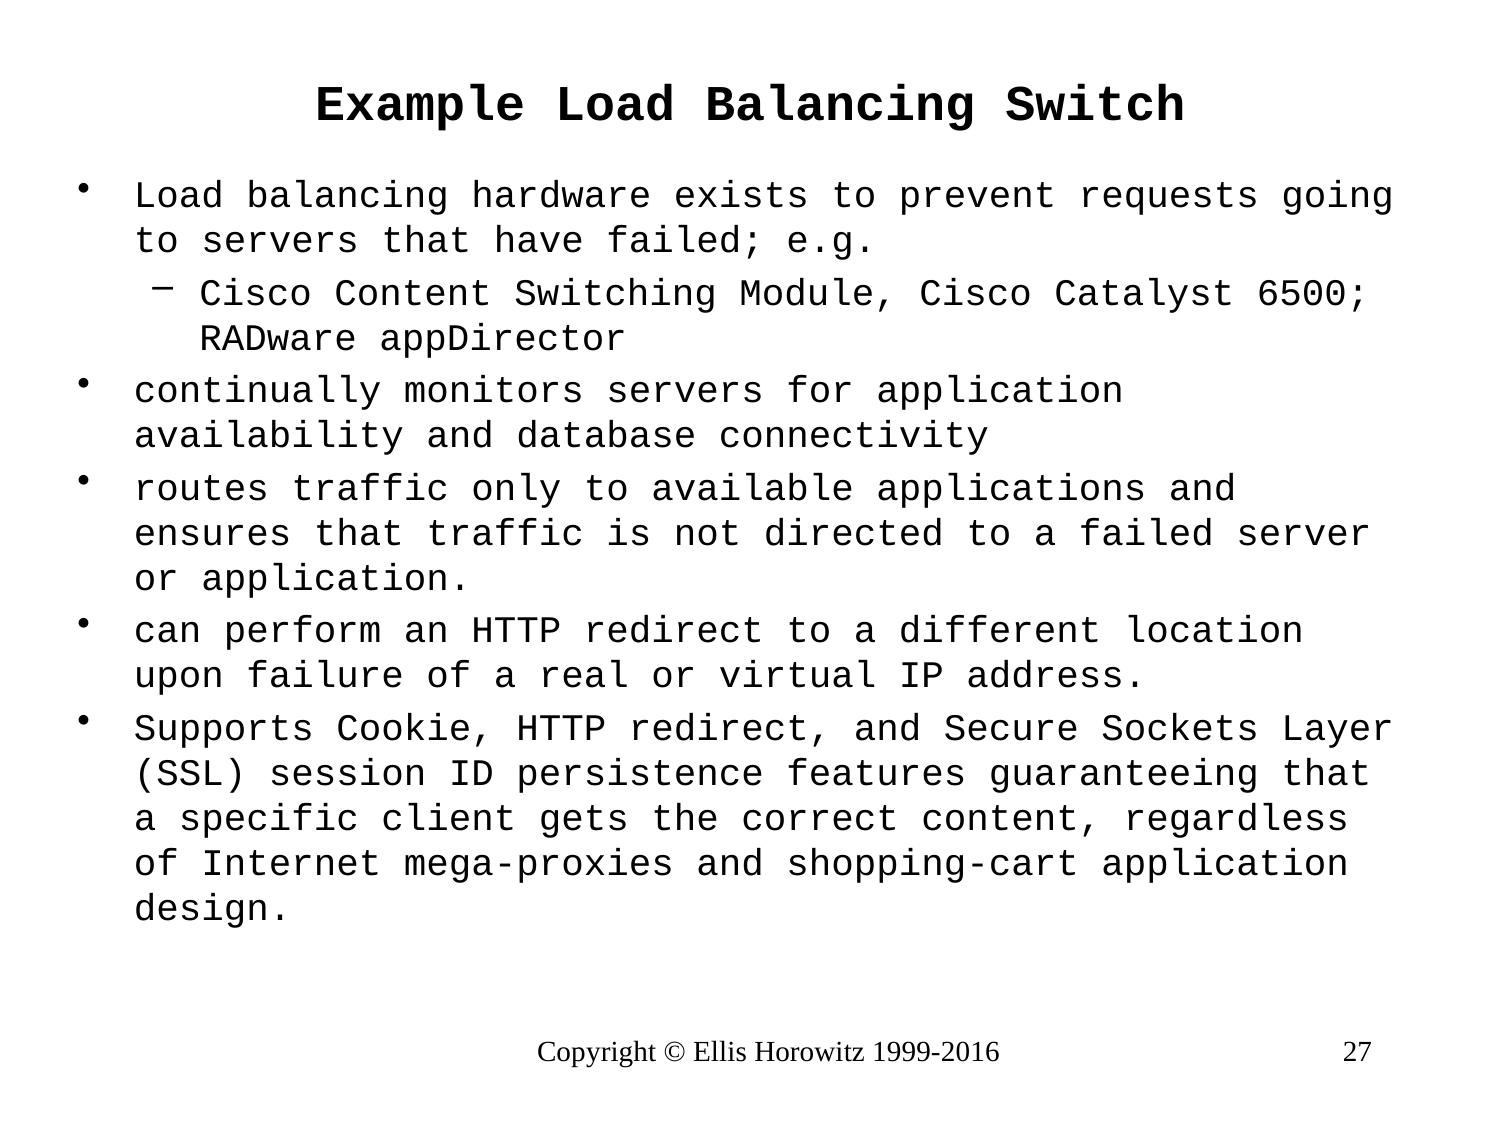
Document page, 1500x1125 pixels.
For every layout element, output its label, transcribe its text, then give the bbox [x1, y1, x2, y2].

footer Copyright © Ellis Horowitz 1999-2016 [512, 1024, 1026, 1101]
title Example Load Balancing Switch [112, 50, 1388, 150]
slide_number 27 [1074, 1024, 1388, 1101]
list Load balancing hardware exists to prevent requests going to servers that have failed; e.g. Cisco Content Switching Module, Cisco Catalyst 6500; RADware appDirector continually monitors servers for application availability and database connectivity routes traffic only to available applications and ensures that traffic is not directed to a failed server or application. can perform an HTTP redirect to a different location upon failure of a real or virtual IP address. Supports Cookie, HTTP redirect, and Secure Sockets Layer (SSL) session ID persistence features guaranteeing that a specific client gets the correct content, regardless of Internet mega-proxies and shopping-cart application design. [62, 162, 1425, 1000]
